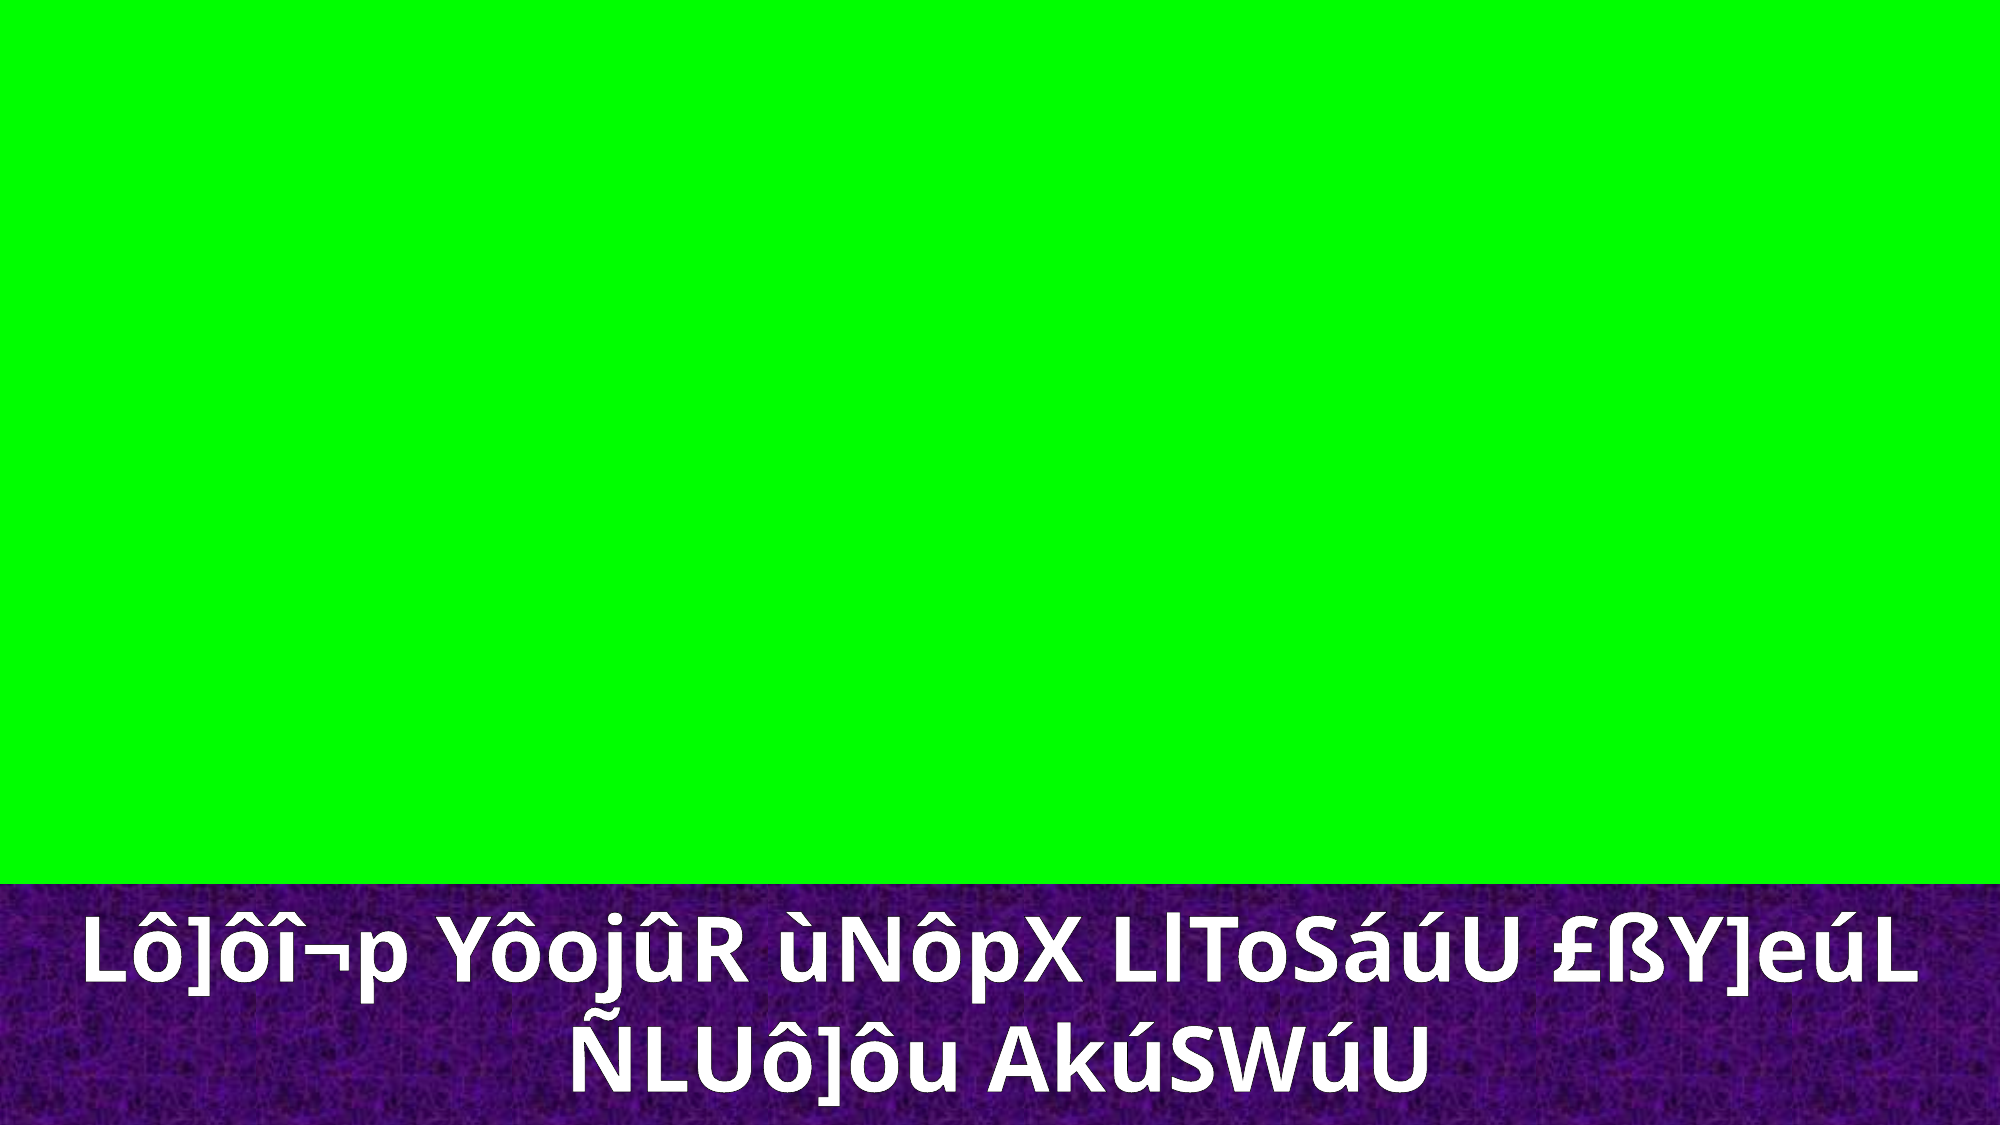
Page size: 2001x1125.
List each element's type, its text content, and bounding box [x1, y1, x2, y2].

text_box Lô]ôî¬p YôojûR ùNôpX LlToSáúU £ßY]eúL ÑLUô]ôu AkúSWúU [0, 882, 2000, 1118]
text_box [0, 1118, 2000, 1125]
